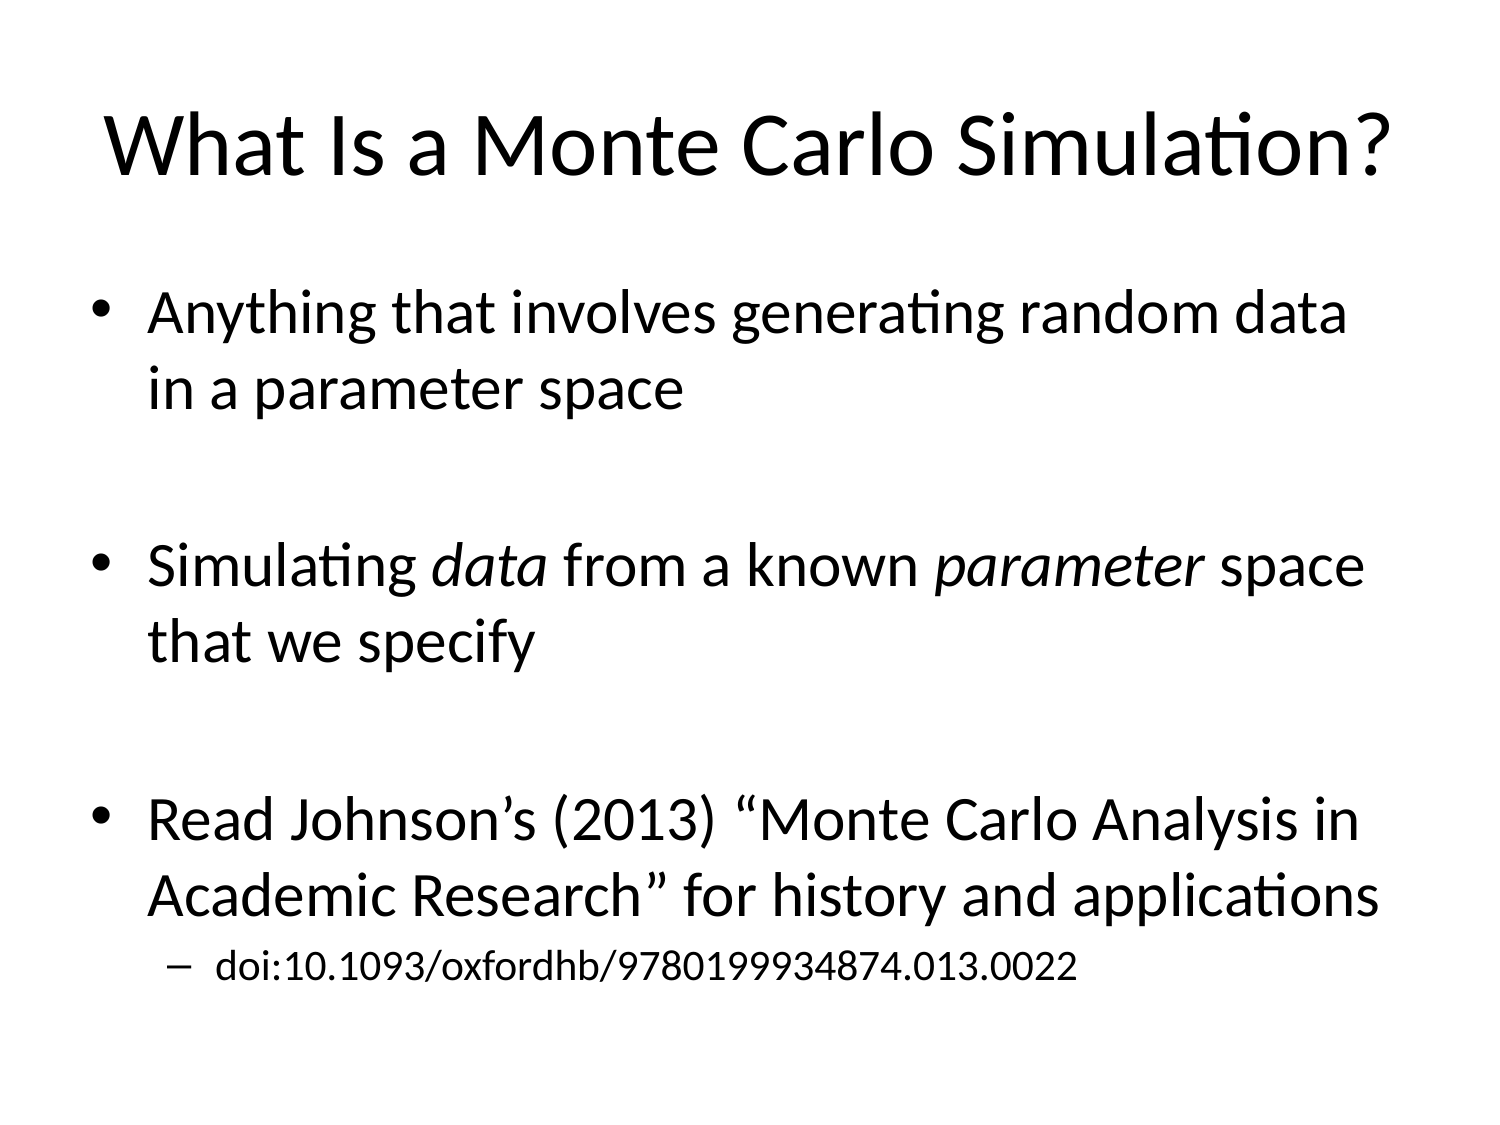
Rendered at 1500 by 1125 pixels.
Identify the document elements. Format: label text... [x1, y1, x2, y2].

list Anything that involves generating random data in a parameter space Simulating data from a known parameter space that we specify Read Johnson’s (2013) “Monte Carlo Analysis in Academic Research” for history and applications doi:10.1093/oxfordhb/9780199934874.013.0022 [75, 262, 1425, 1005]
title What Is a Monte Carlo Simulation? [75, 45, 1425, 233]
